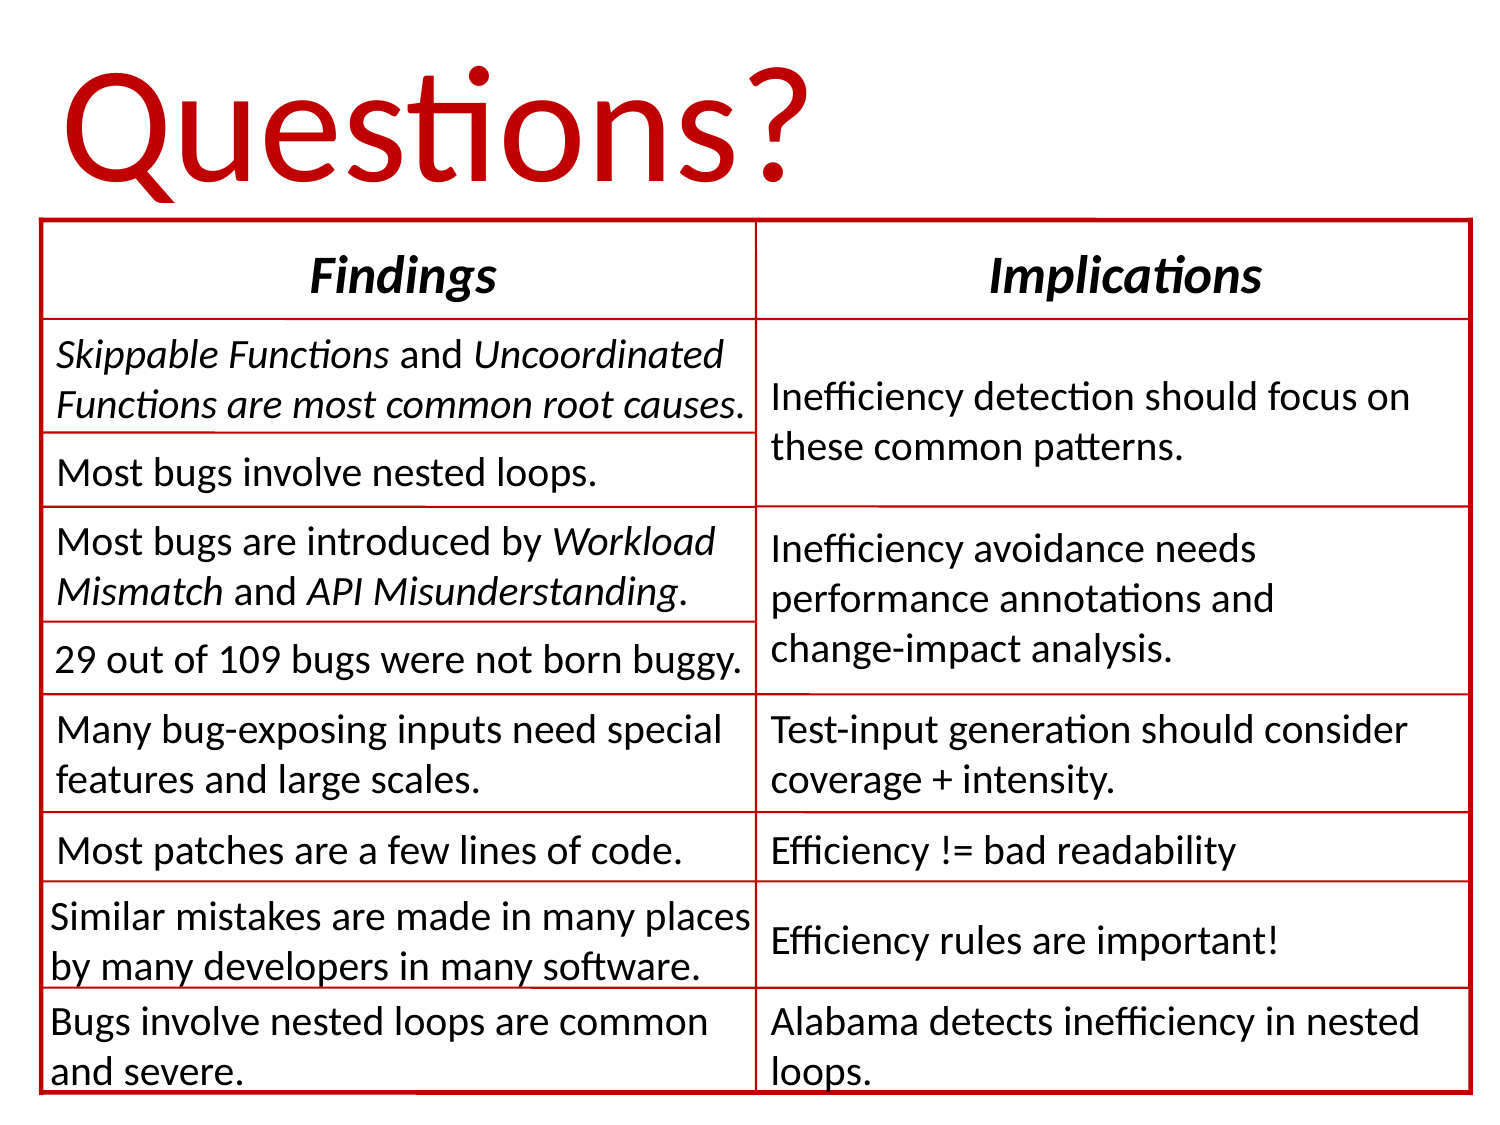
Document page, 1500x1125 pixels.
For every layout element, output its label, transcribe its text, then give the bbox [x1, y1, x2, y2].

text_box Efficiency != bad readability [755, 815, 1471, 881]
text_box Test-input generation should consider coverage + intensity. [755, 695, 1471, 810]
text_box Findings [294, 231, 512, 312]
text_box Alabama detects inefficiency in nested loops. [755, 986, 1471, 1101]
text_box Most patches are a few lines of code. [41, 815, 755, 881]
text_box Efficiency rules are important! [755, 905, 1471, 970]
text_box Questions? [45, 7, 833, 220]
text_box Bugs involve nested loops are common and severe. [35, 986, 750, 1101]
text_box Most bugs are introduced by Workload Mismatch and API Misunderstanding. [41, 506, 756, 621]
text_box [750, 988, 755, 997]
text_box Inefficiency detection should focus on these common patterns. [755, 361, 1471, 477]
text_box Inefficiency avoidance needs performance annotations and change-impact analysis. [755, 513, 1471, 678]
text_box [41, 503, 337, 551]
text_box Similar mistakes are made in many places by many developers in many software. [35, 881, 774, 987]
text_box 29 out of 109 bugs were not born buggy. [39, 624, 758, 690]
text_box Skippable Functions and Uncoordinated Functions are most common root causes. [41, 318, 774, 432]
text_box Most bugs involve nested loops. [41, 437, 756, 503]
text_box Many bug-exposing inputs need special features and large scales. [41, 695, 755, 809]
text_box Implications [973, 231, 1278, 312]
